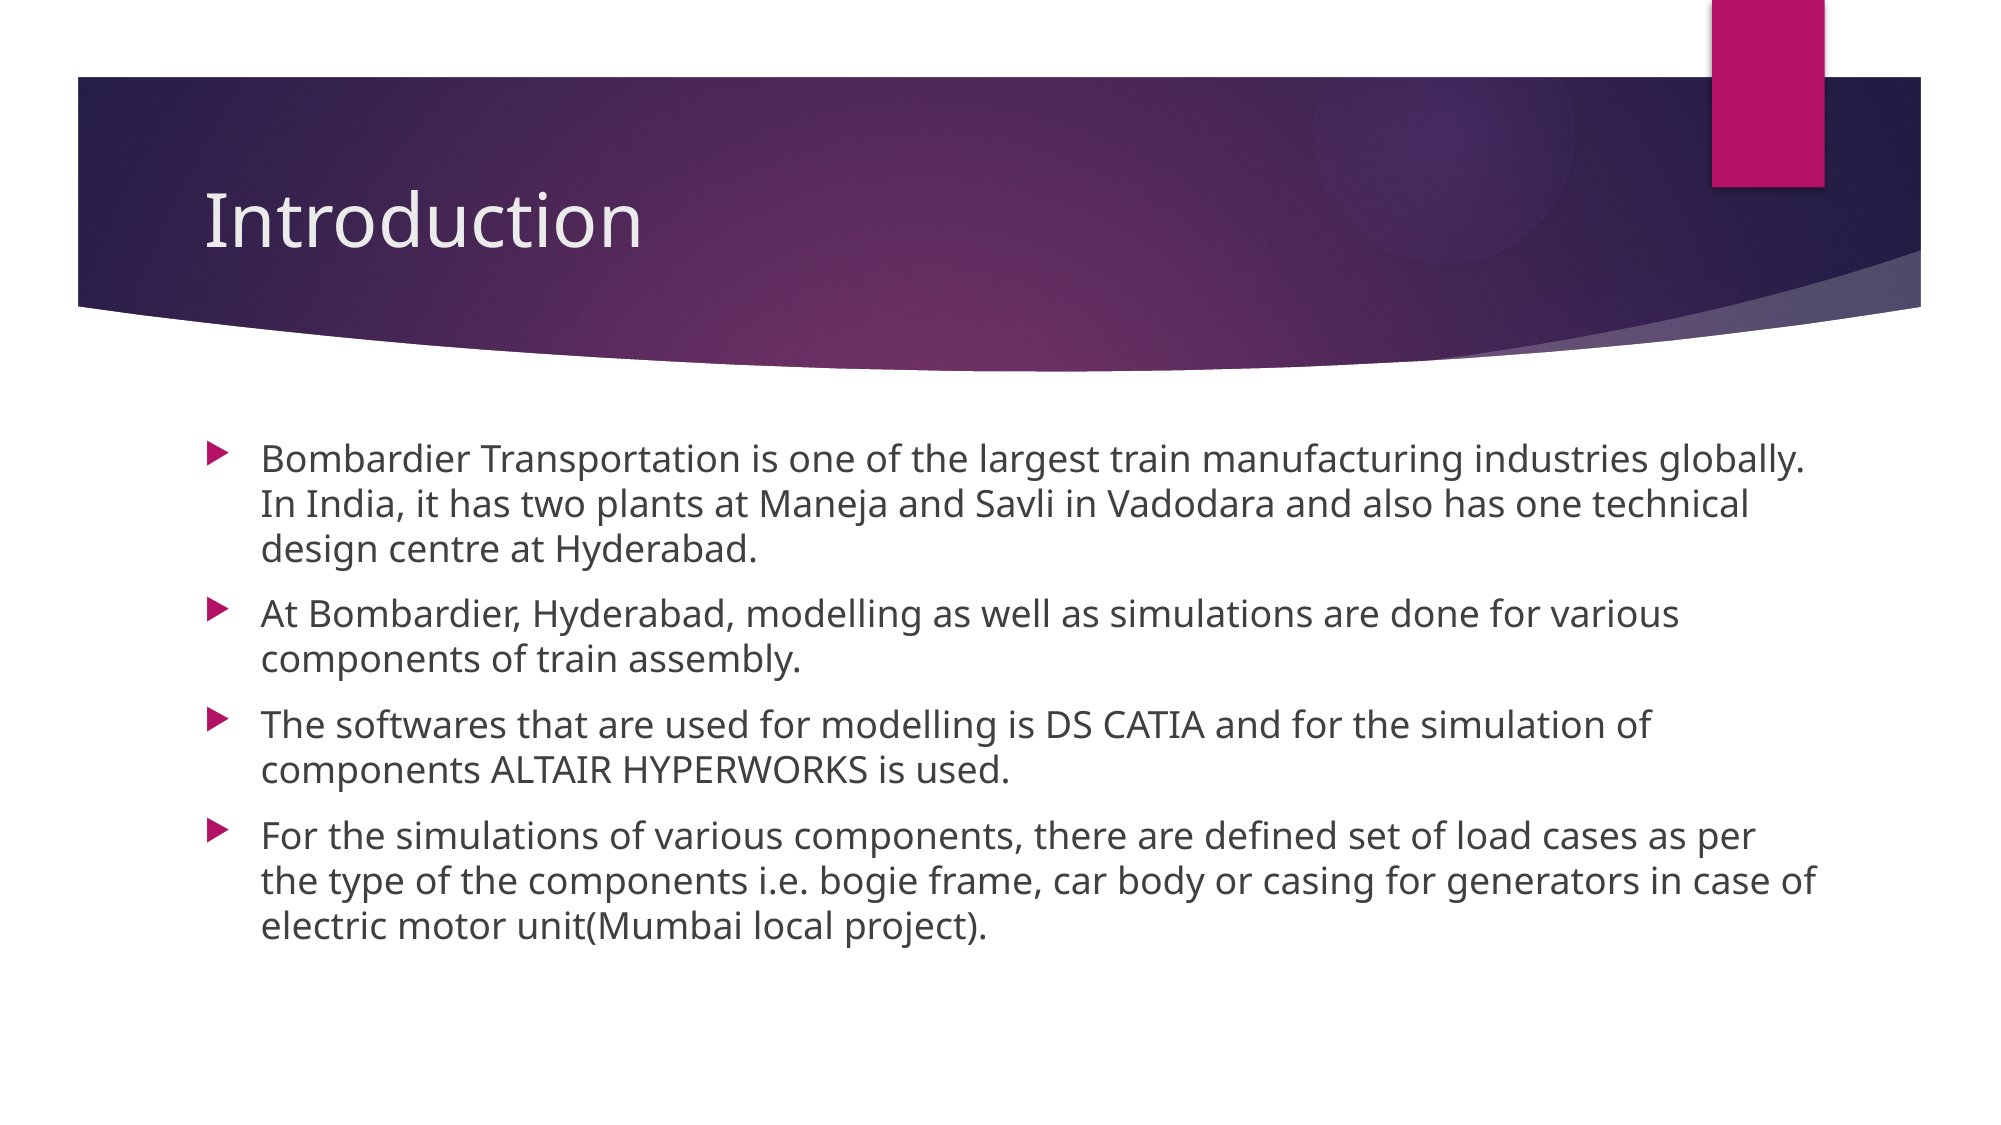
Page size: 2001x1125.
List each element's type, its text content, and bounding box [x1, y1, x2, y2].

title Introduction [189, 159, 1627, 276]
list Bombardier Transportation is one of the largest train manufacturing industries globally. In India, it has two plants at Maneja and Savli in Vadodara and also has one technical design centre at Hyderabad. At Bombardier, Hyderabad, modelling as well as simulations are done for various components of train assembly. The softwares that are used for modelling is DS CATIA and for the simulation of components ALTAIR HYPERWORKS is used. For the simulations of various components, there are defined set of load cases as per the type of the components i.e. bogie frame, car body or casing for generators in case of electric motor unit(Mumbai local project). [189, 427, 1838, 988]
